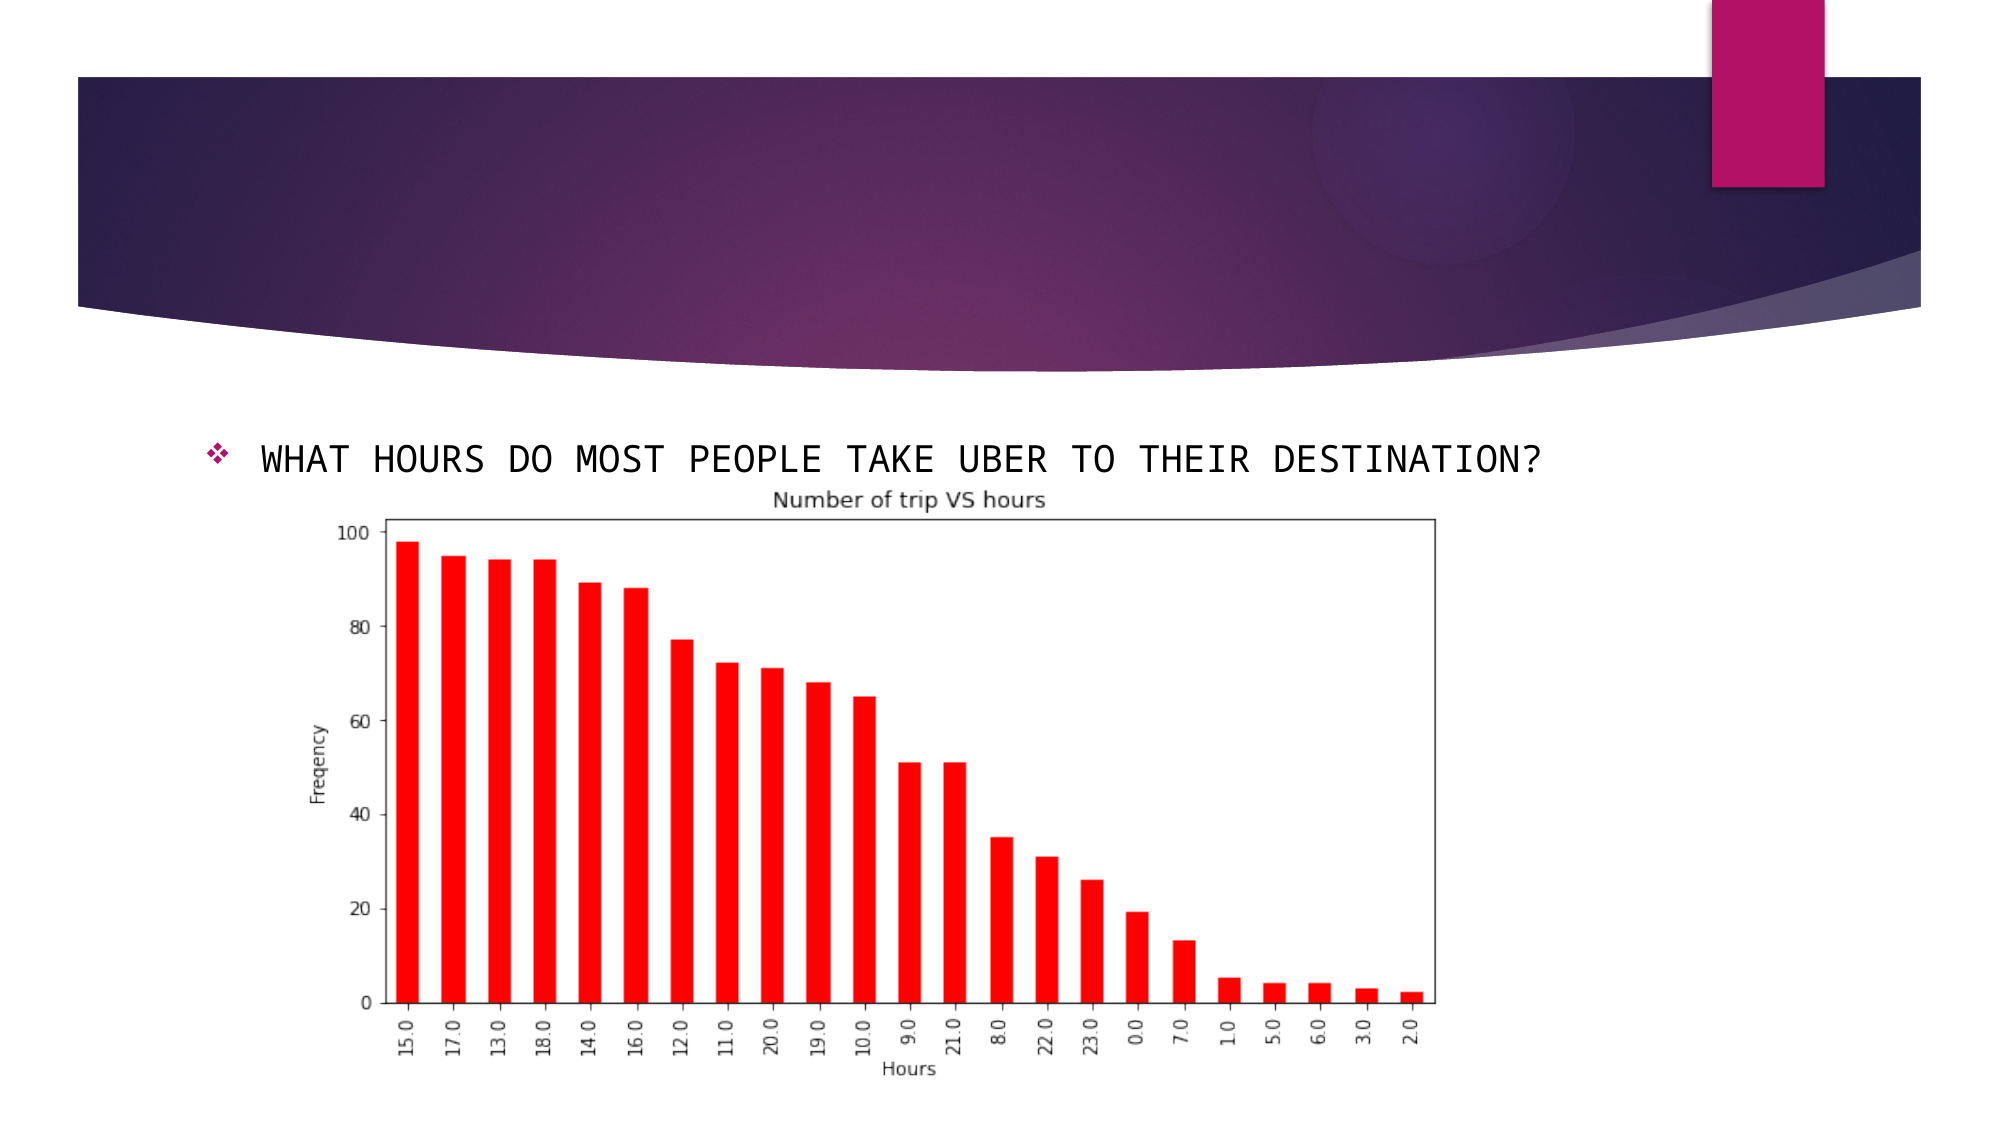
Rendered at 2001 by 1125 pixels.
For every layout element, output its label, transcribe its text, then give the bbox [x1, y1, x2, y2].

list WHAT HOURS DO MOST PEOPLE TAKE UBER TO THEIR DESTINATION? [189, 427, 1638, 988]
picture [297, 478, 1448, 1092]
